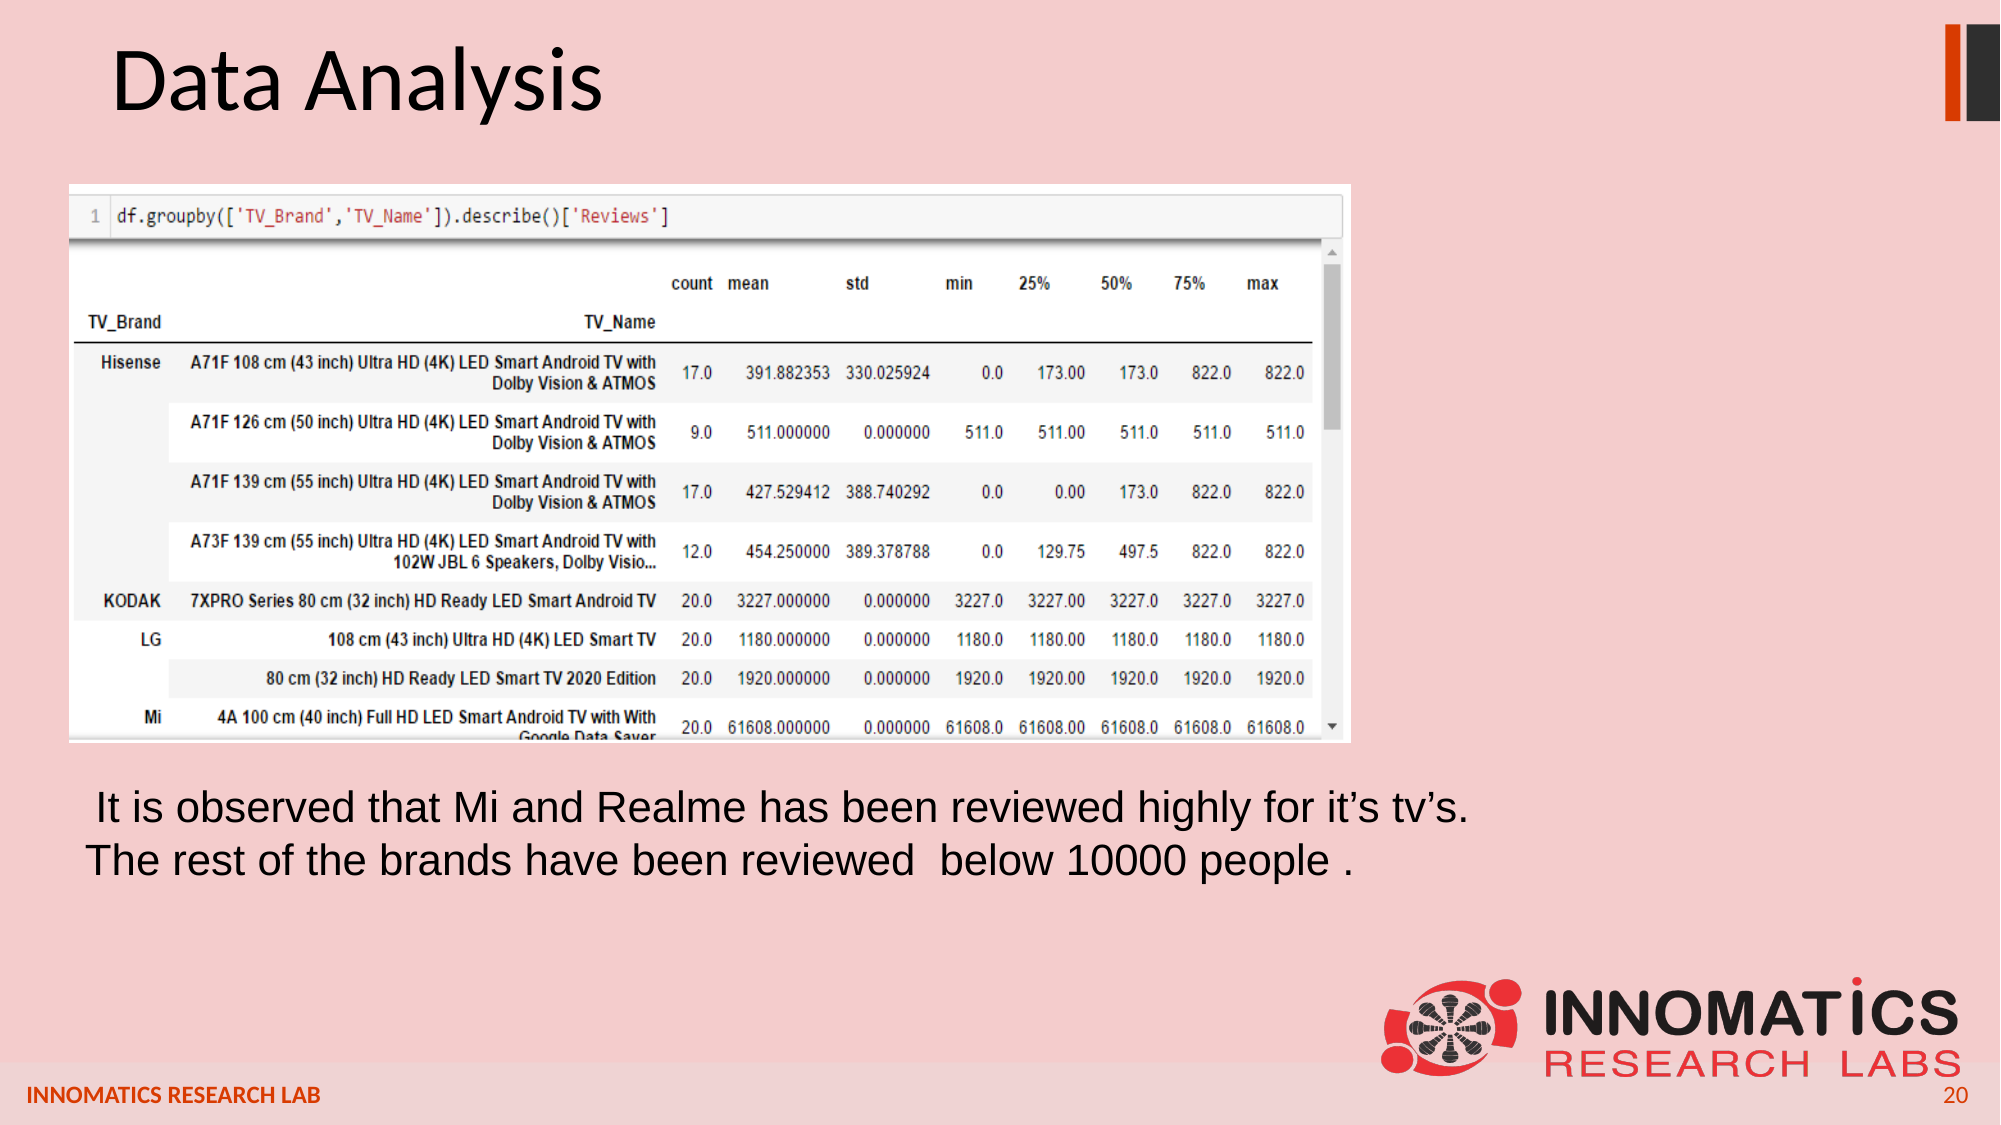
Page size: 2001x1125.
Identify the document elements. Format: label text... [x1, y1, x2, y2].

picture [1381, 977, 1960, 1077]
picture [69, 184, 1351, 744]
text_box It is observed that Mi and Realme has been reviewed highly for it’s tv’s. The rest of the brands have been reviewed below 10000 people . [69, 771, 1937, 892]
title Data Analysis [96, 24, 1822, 242]
